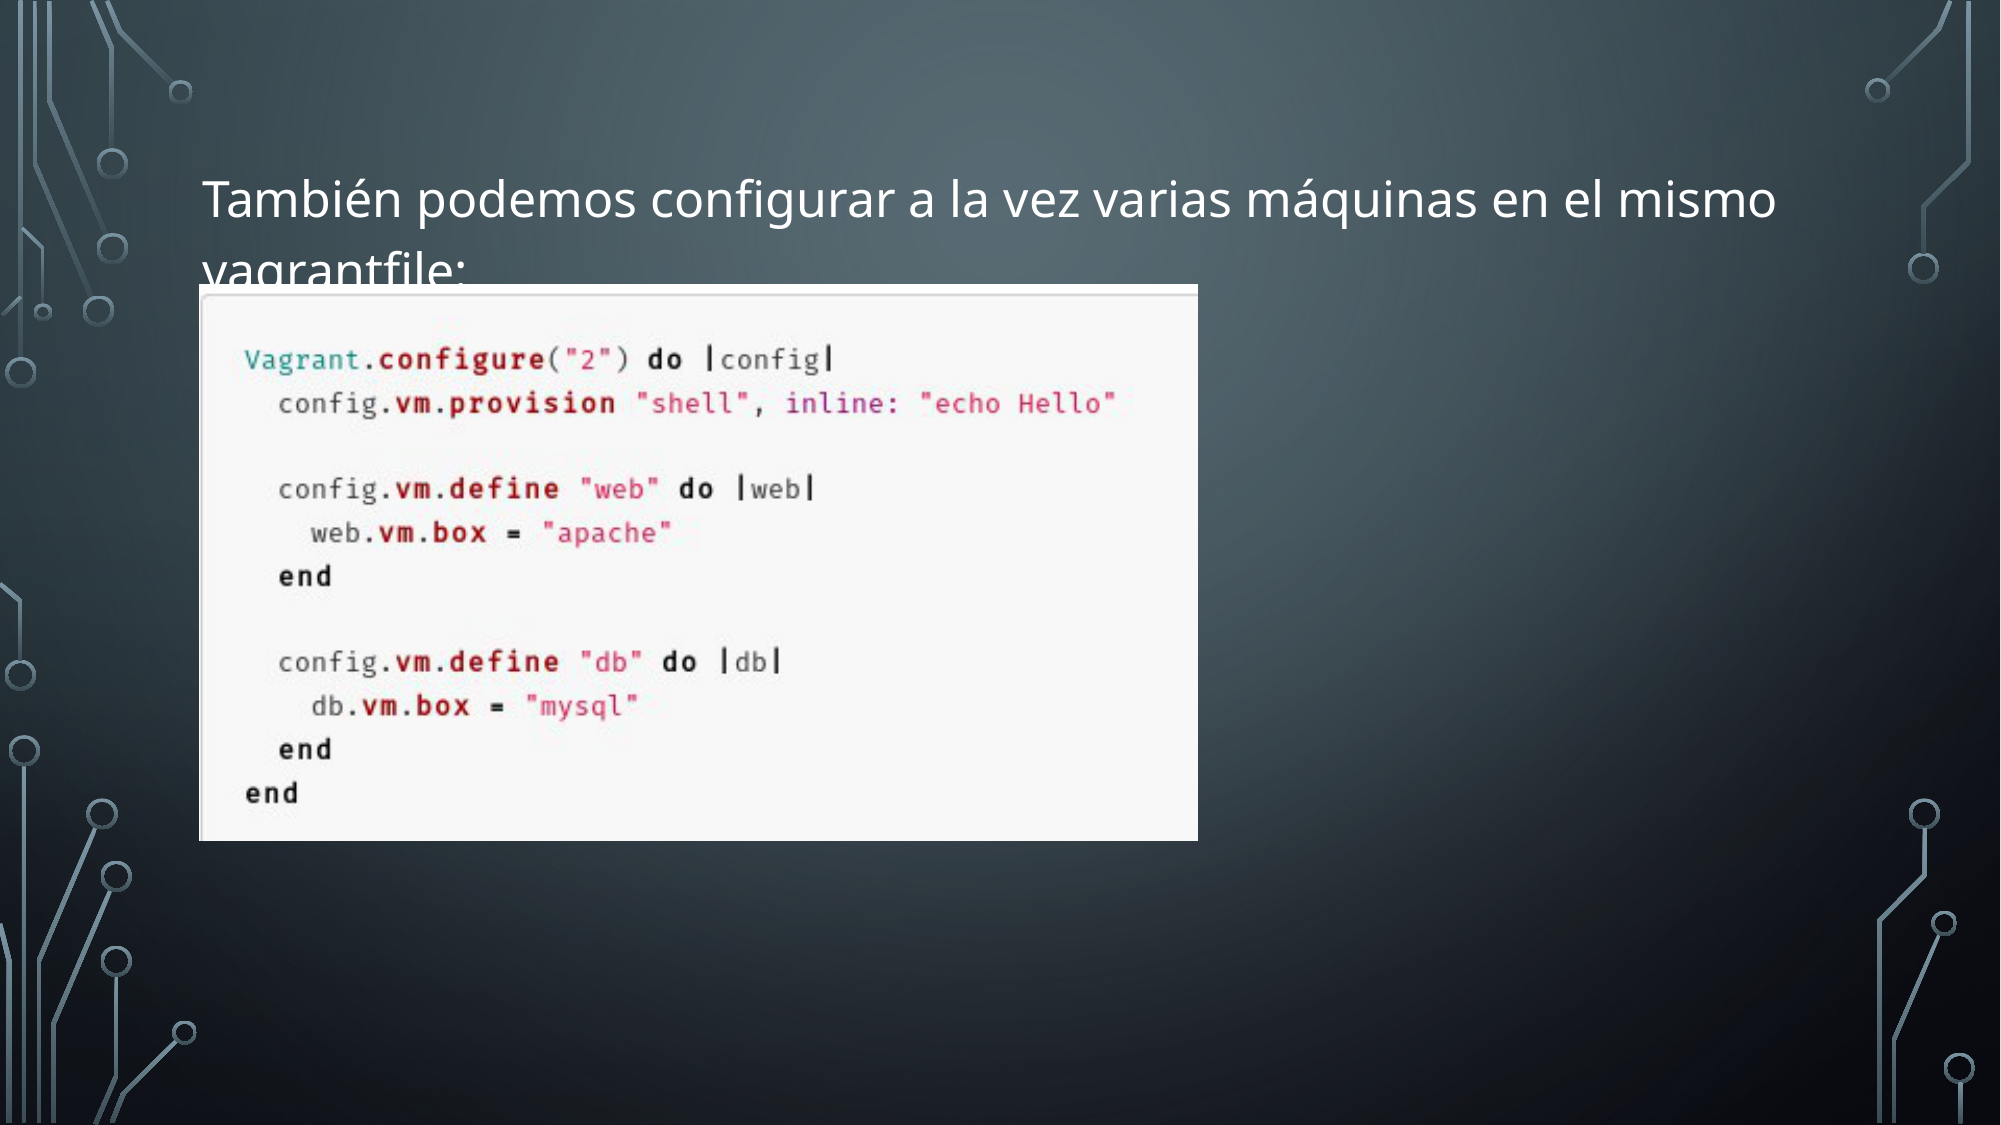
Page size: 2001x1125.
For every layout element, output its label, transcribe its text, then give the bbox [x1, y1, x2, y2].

list También podemos configurar a la vez varias máquinas en el mismo vagrantfile: [187, 148, 1813, 1011]
picture [199, 284, 1198, 841]
